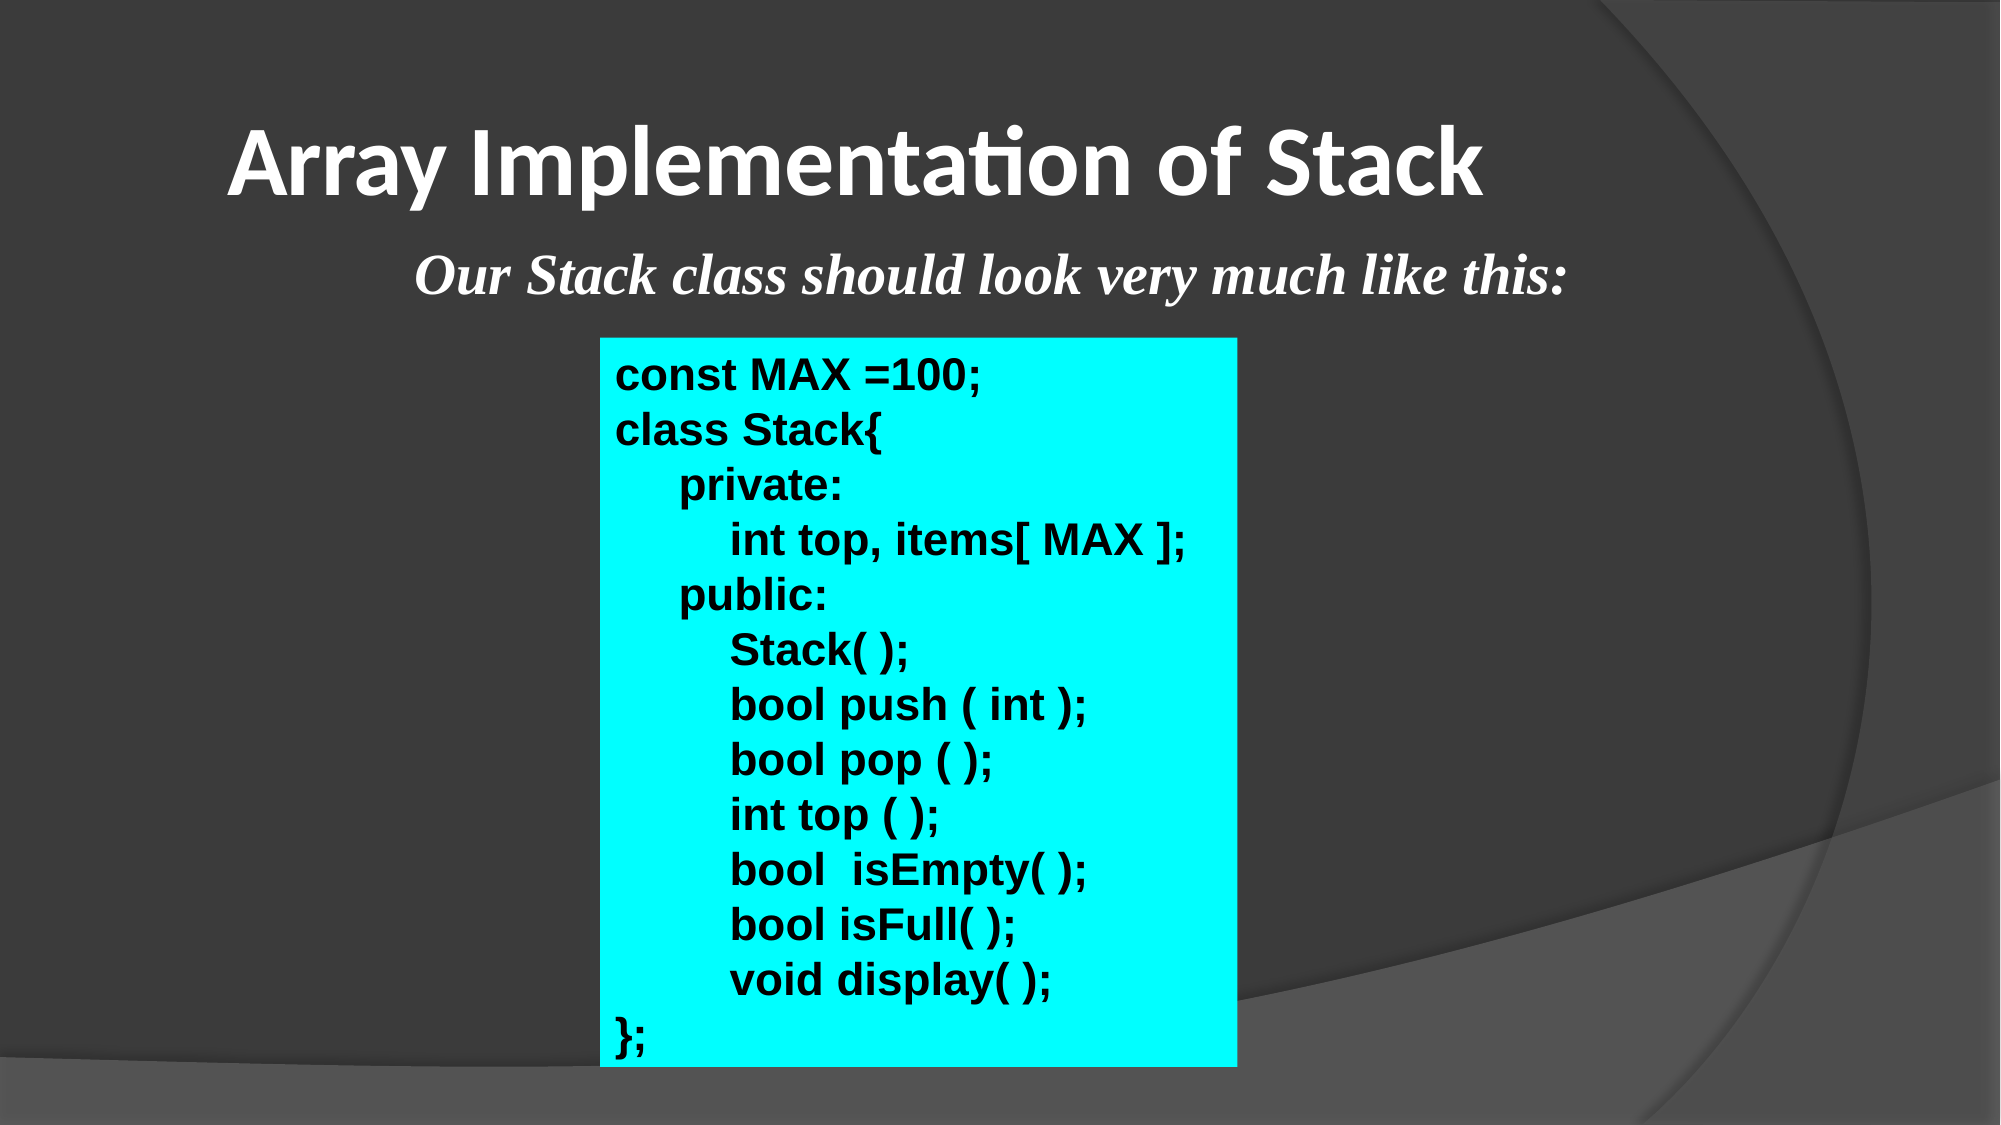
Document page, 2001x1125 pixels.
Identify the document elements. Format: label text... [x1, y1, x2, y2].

text_box const MAX =100; class Stack{ private: int top, items[ MAX ]; public: Stack( ); bool push ( int ); bool pop ( ); int top ( ); bool isEmpty( ); bool isFull( ); void display( ); }; [600, 337, 1238, 1067]
title Array Implementation of Stack [225, 59, 1713, 250]
text_box Our Stack class should look very much like this: [412, 249, 1725, 336]
